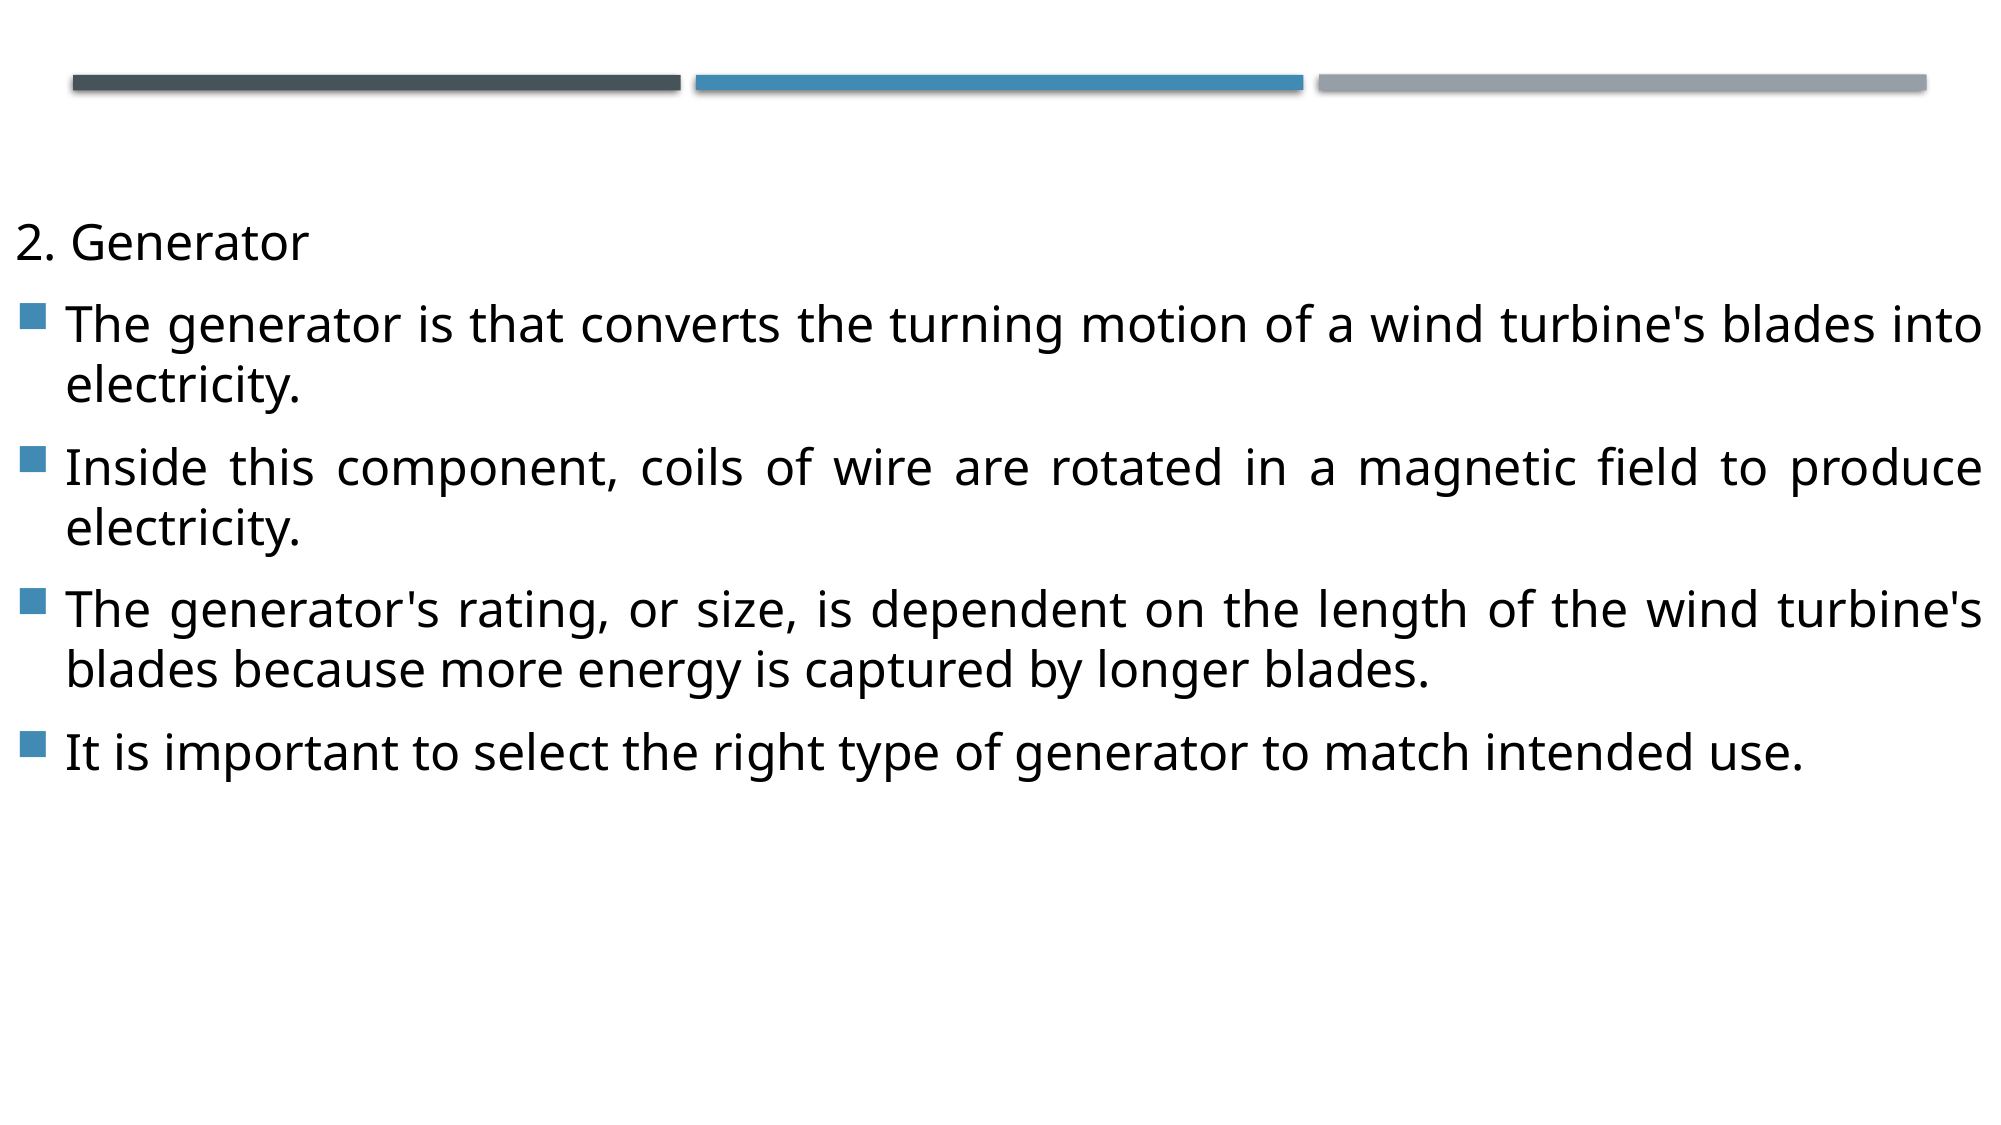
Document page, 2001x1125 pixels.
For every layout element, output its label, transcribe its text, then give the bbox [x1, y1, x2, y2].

list 2. Generator The generator is that converts the turning motion of a wind turbine's blades into electricity. Inside this component, coils of wire are rotated in a magnetic field to produce electricity. The generator's rating, or size, is dependent on the length of the wind turbine's blades because more energy is captured by longer blades. It is important to select the right type of generator to match intended use. [0, 145, 2000, 845]
